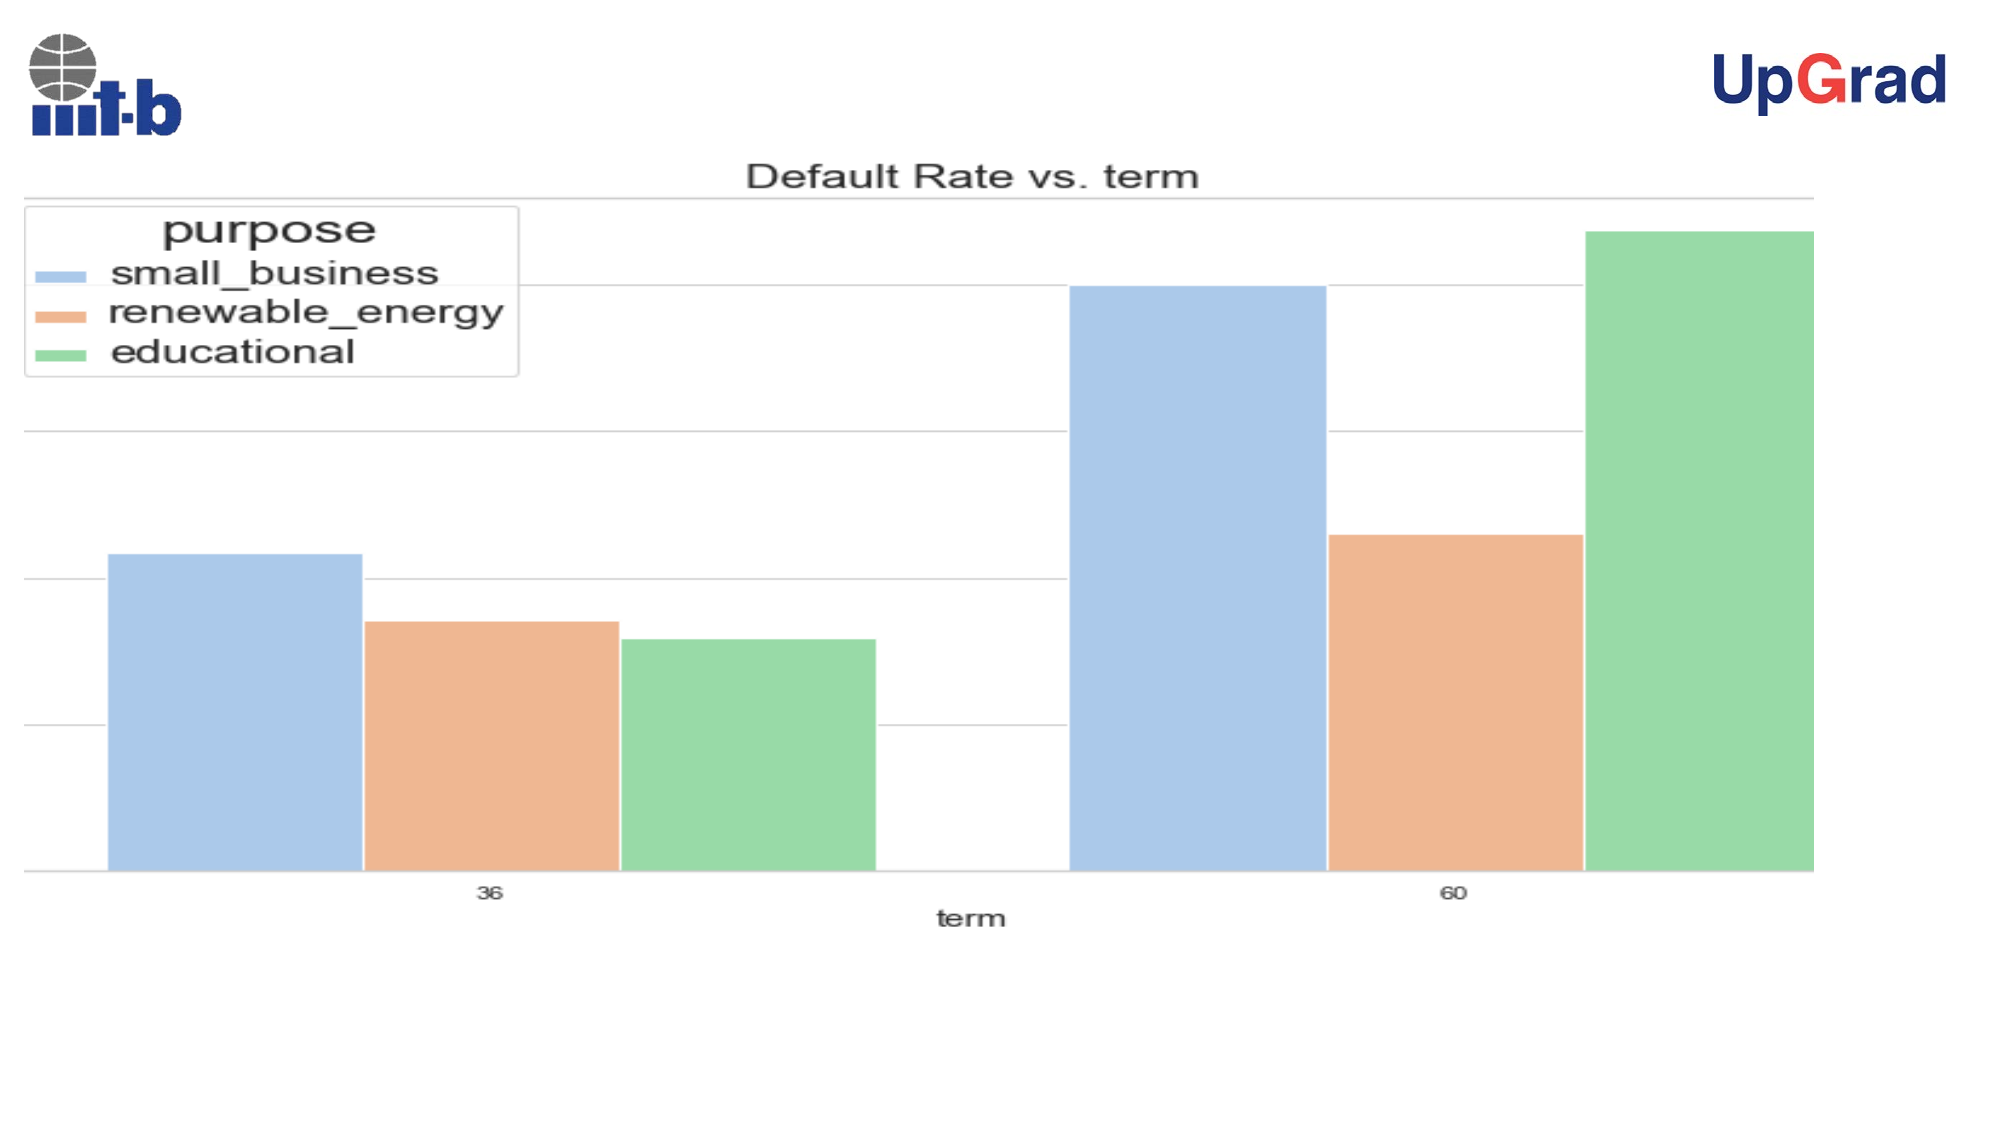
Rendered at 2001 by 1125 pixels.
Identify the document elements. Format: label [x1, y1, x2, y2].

picture [1714, 53, 1946, 116]
picture [0, 29, 1814, 943]
